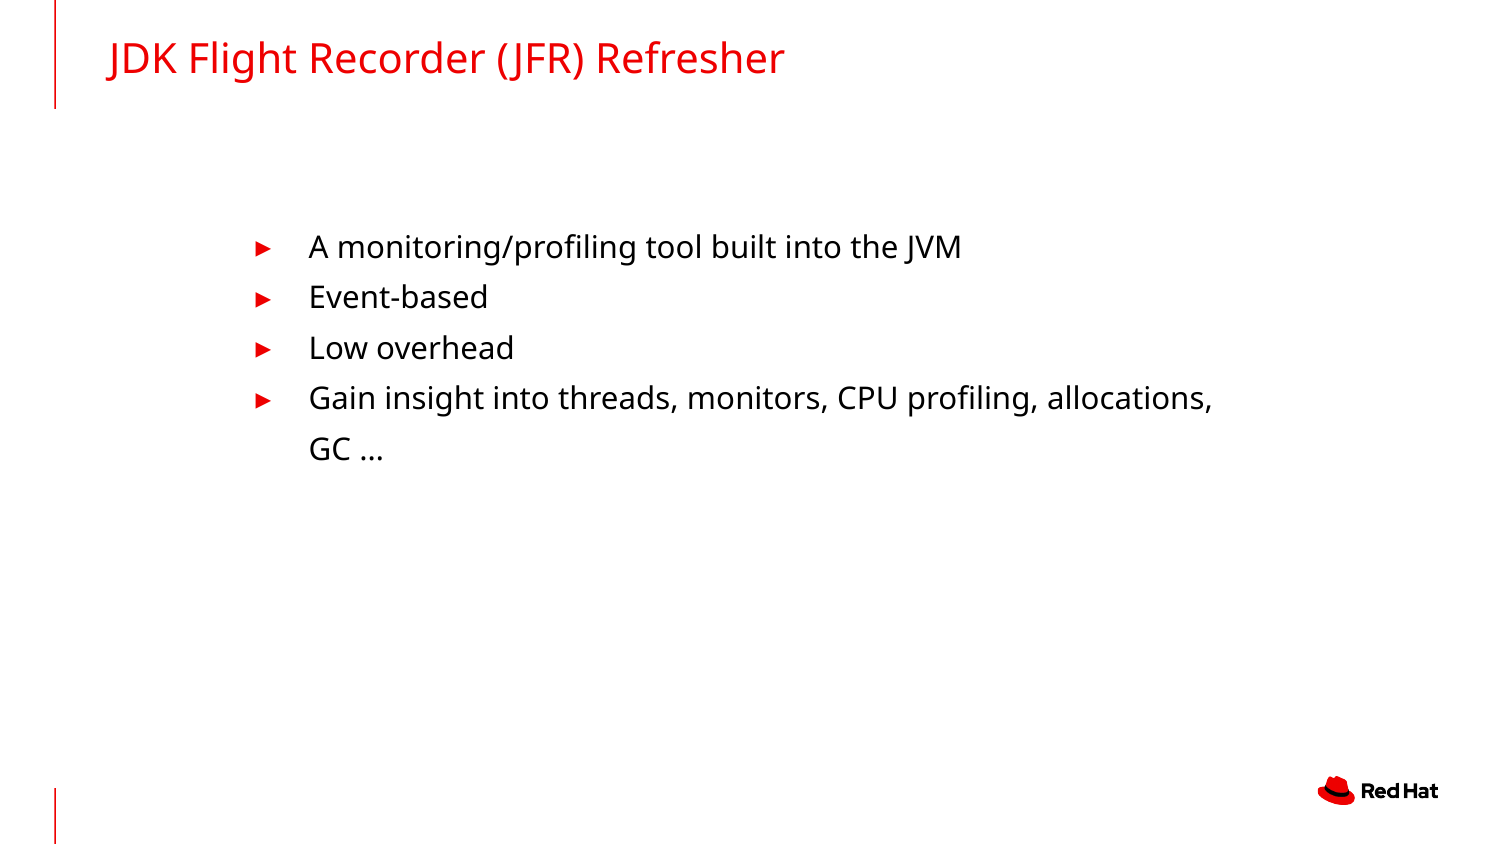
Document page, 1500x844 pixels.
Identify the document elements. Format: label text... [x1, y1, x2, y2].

list A monitoring/profiling tool built into the JVM Event-based Low overhead Gain insight into threads, monitors, CPU profiling, allocations, GC … [233, 213, 1236, 512]
subtitle JDK Flight Recorder (JFR) Refresher [55, 6, 1356, 108]
picture [1317, 776, 1438, 805]
